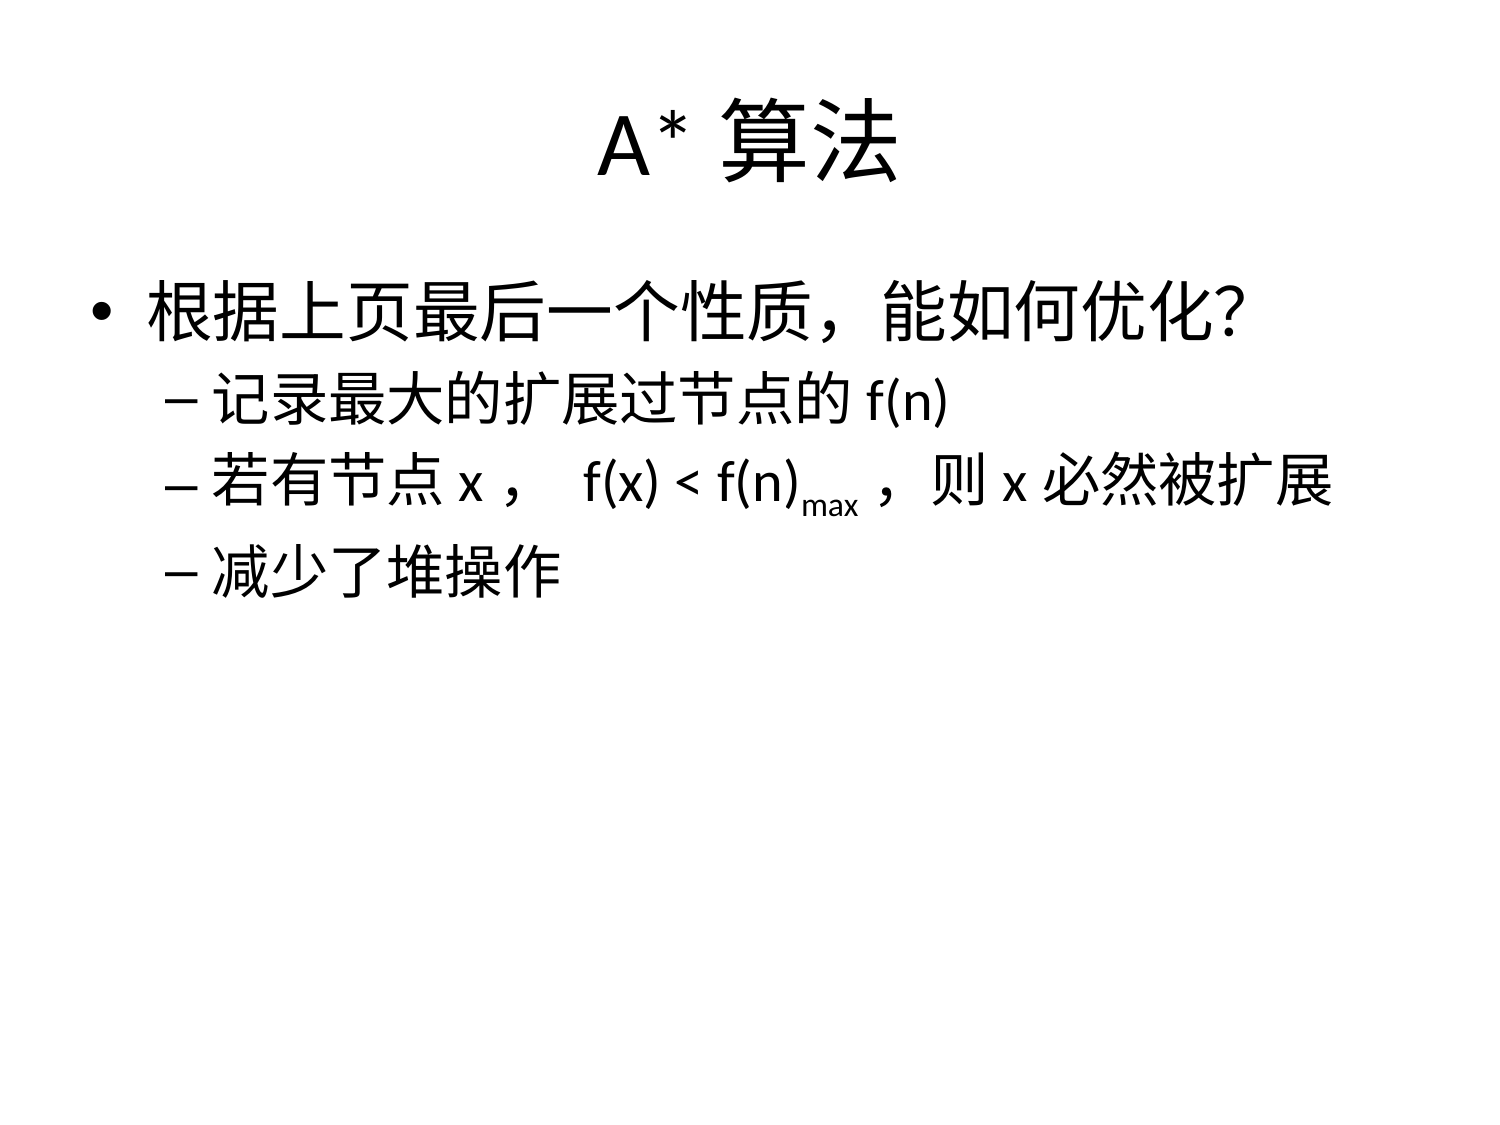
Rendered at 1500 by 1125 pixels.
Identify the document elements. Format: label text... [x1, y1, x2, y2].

title A*算法 [75, 45, 1425, 233]
list 根据上页最后一个性质，能如何优化？ 记录最大的扩展过节点的f(n) 若有节点x， f(x) < f(n)max，则x必然被扩展 减少了堆操作 [75, 262, 1425, 1005]
